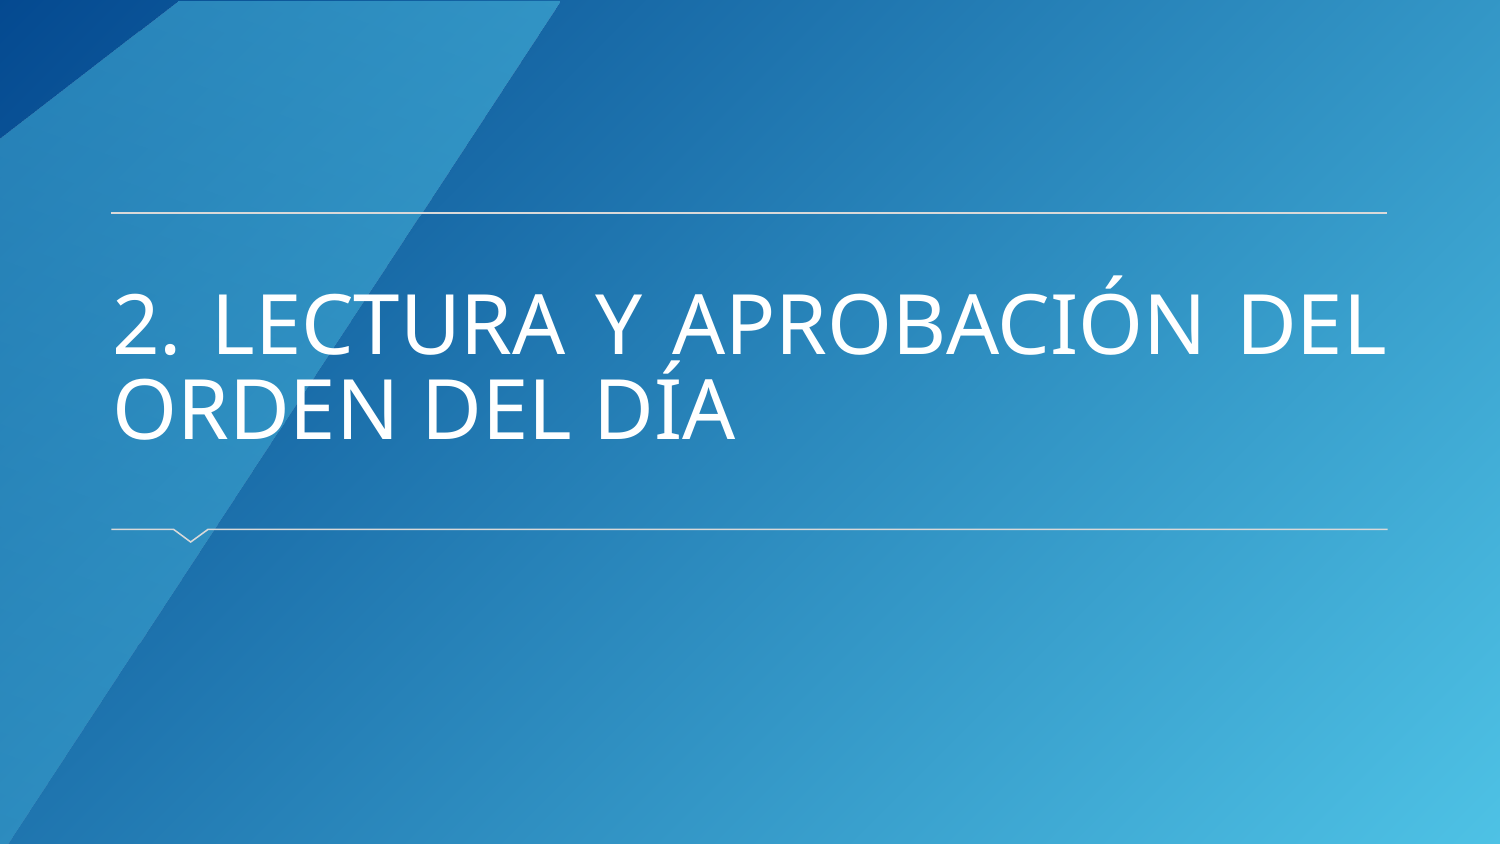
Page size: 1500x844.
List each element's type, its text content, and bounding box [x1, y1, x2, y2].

title 2. LECTURA Y APROBACIÓN DEL ORDEN DEL DÍA [112, 234, 1388, 509]
